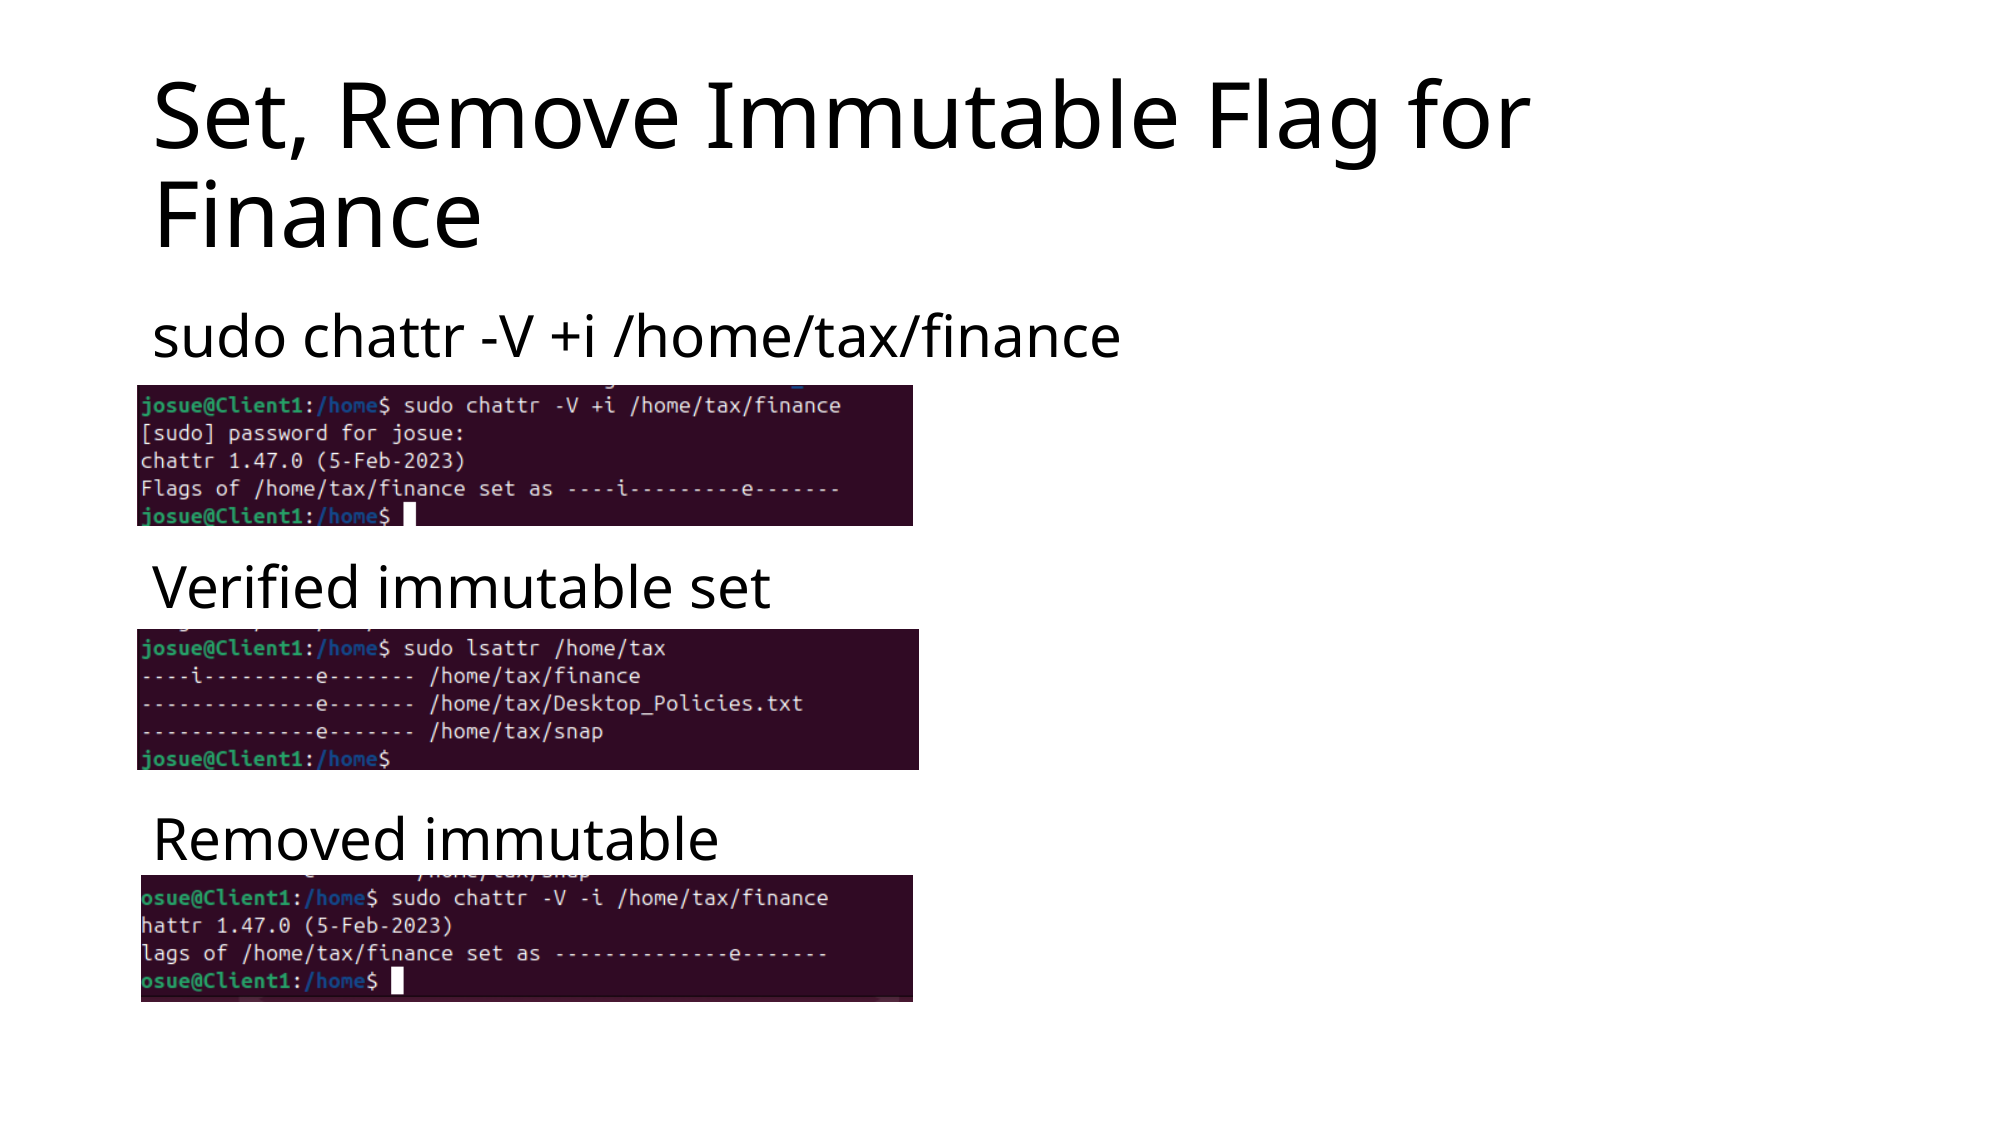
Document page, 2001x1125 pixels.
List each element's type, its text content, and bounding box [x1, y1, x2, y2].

picture [140, 875, 914, 1003]
picture [136, 629, 920, 771]
picture [136, 385, 913, 527]
title Set, Remove Immutable Flag for Finance [137, 59, 1863, 278]
list sudo chattr -V +i /home/tax/finance Verified immutable set Removed immutable [137, 299, 1863, 1014]
